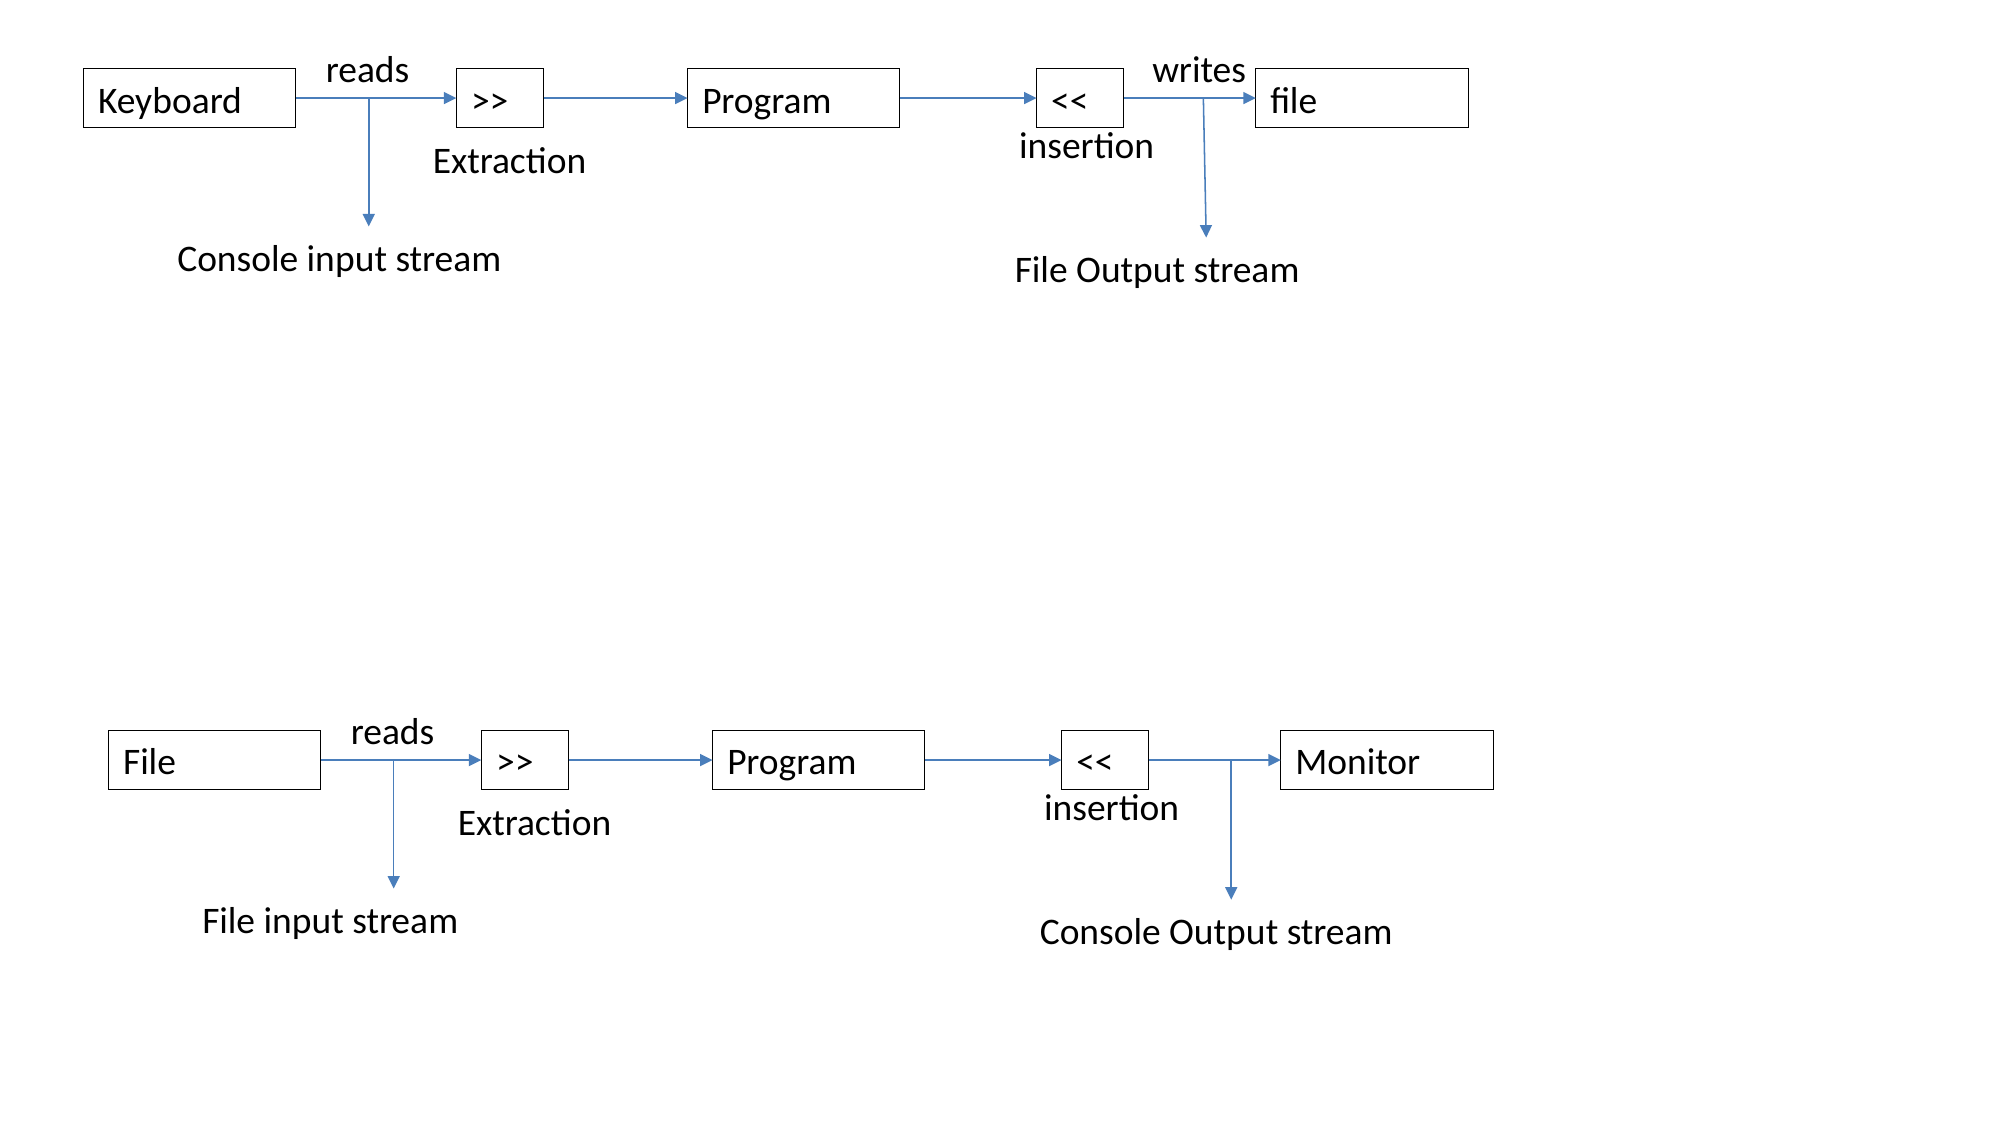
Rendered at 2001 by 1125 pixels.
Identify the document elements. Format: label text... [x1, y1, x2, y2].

text_box Console Output stream [1025, 899, 1438, 960]
text_box Program [712, 730, 925, 790]
text_box >> [481, 730, 569, 790]
text_box writes [1137, 37, 1270, 98]
text_box Extraction [443, 790, 728, 851]
text_box Console input stream [162, 226, 575, 287]
text_box << [1061, 730, 1149, 775]
text_box Monitor [1280, 730, 1494, 790]
text_box >> [456, 68, 544, 128]
text_box insertion [1004, 113, 1180, 174]
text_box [1203, 98, 1207, 238]
text_box Extraction [418, 128, 703, 189]
text_box File Output stream [999, 237, 1413, 298]
text_box reads [336, 699, 452, 759]
text_box File [108, 730, 321, 790]
text_box insertion [1029, 775, 1205, 836]
text_box Program [687, 68, 900, 128]
text_box file [1255, 68, 1469, 128]
text_box File input stream [187, 888, 600, 949]
text_box reads [311, 37, 427, 97]
text_box Keyboard [83, 68, 296, 128]
text_box << [1036, 68, 1124, 113]
